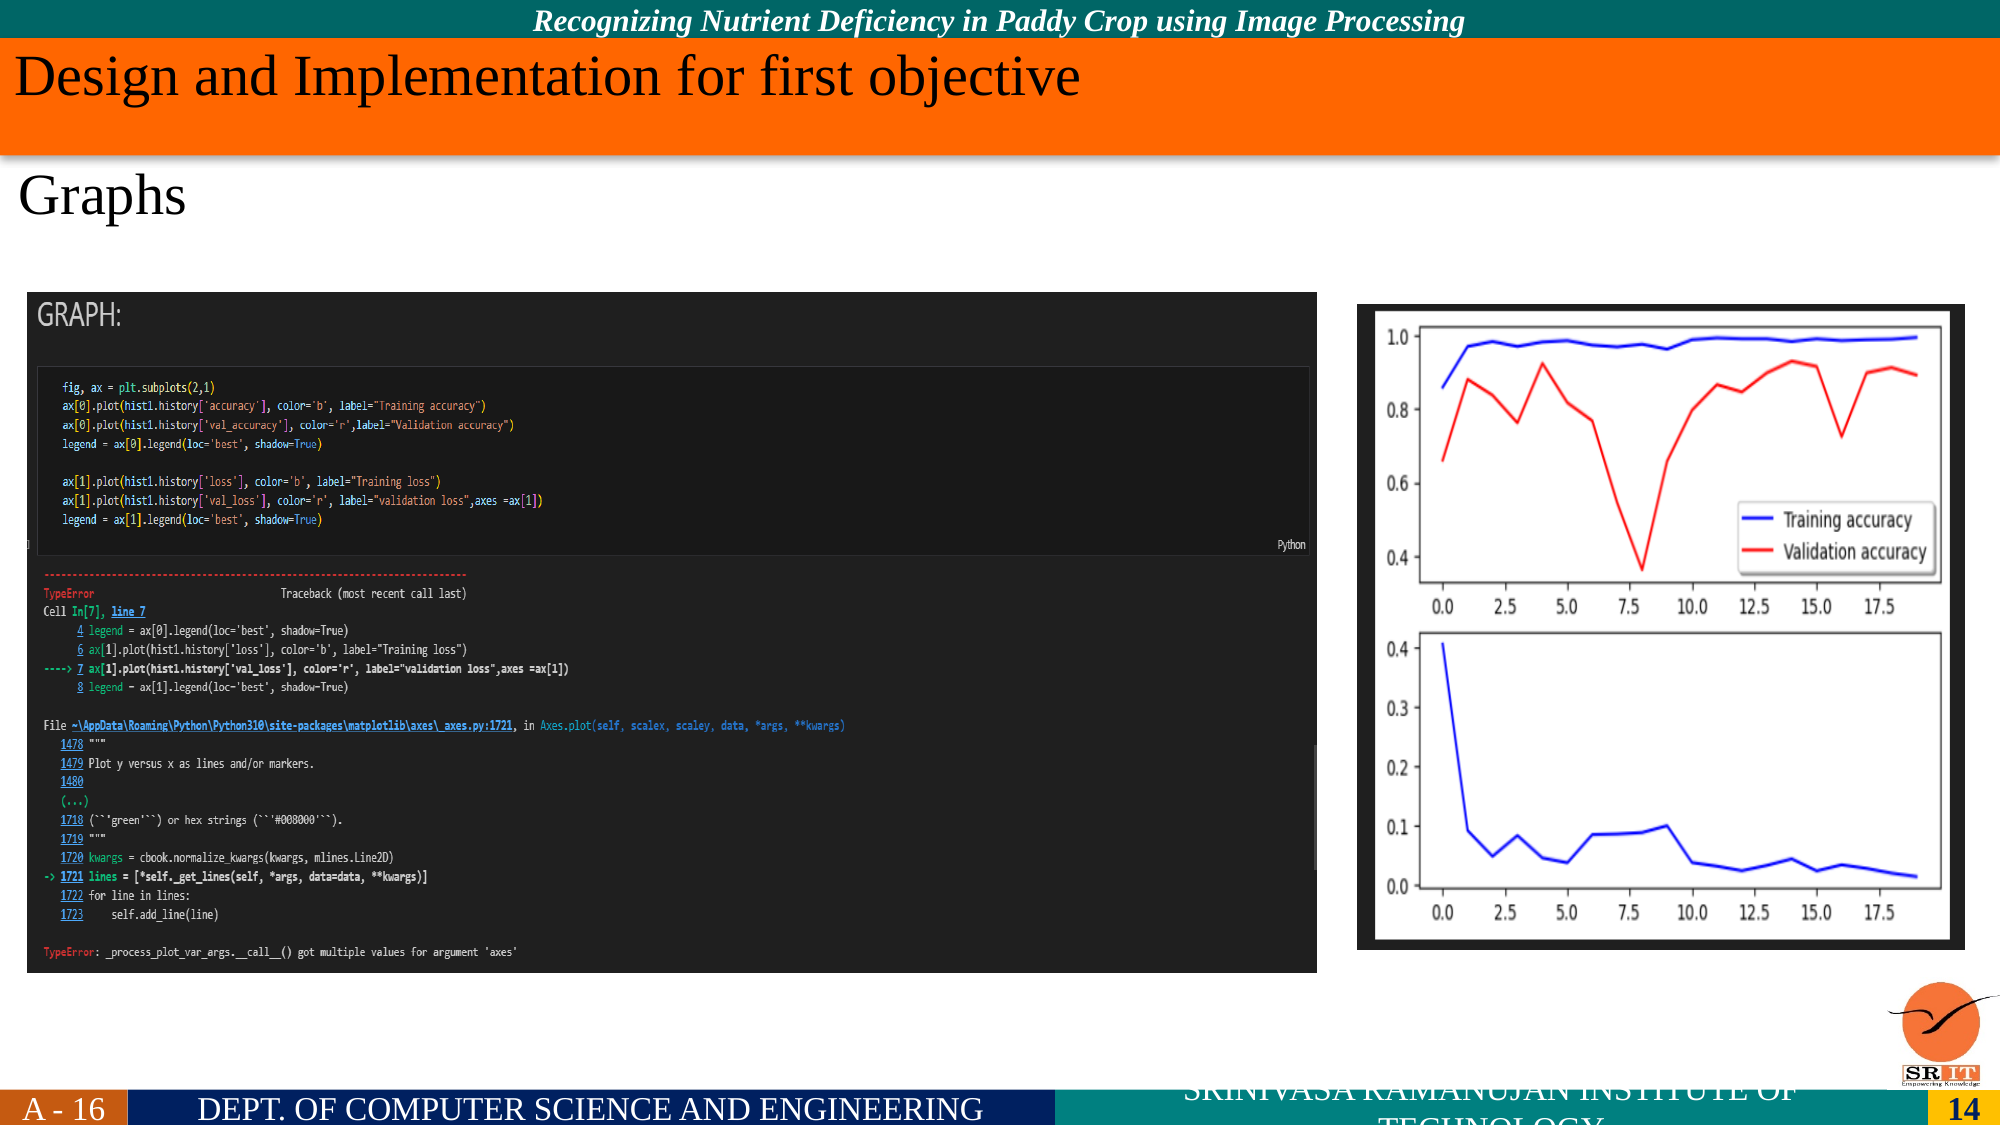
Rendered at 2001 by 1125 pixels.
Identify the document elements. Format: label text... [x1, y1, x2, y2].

list Graphs [0, 164, 1891, 1089]
picture [27, 292, 1317, 973]
picture [1887, 977, 2000, 1090]
picture [1356, 304, 1966, 950]
title Design and Implementation for first objective [0, 38, 2000, 156]
